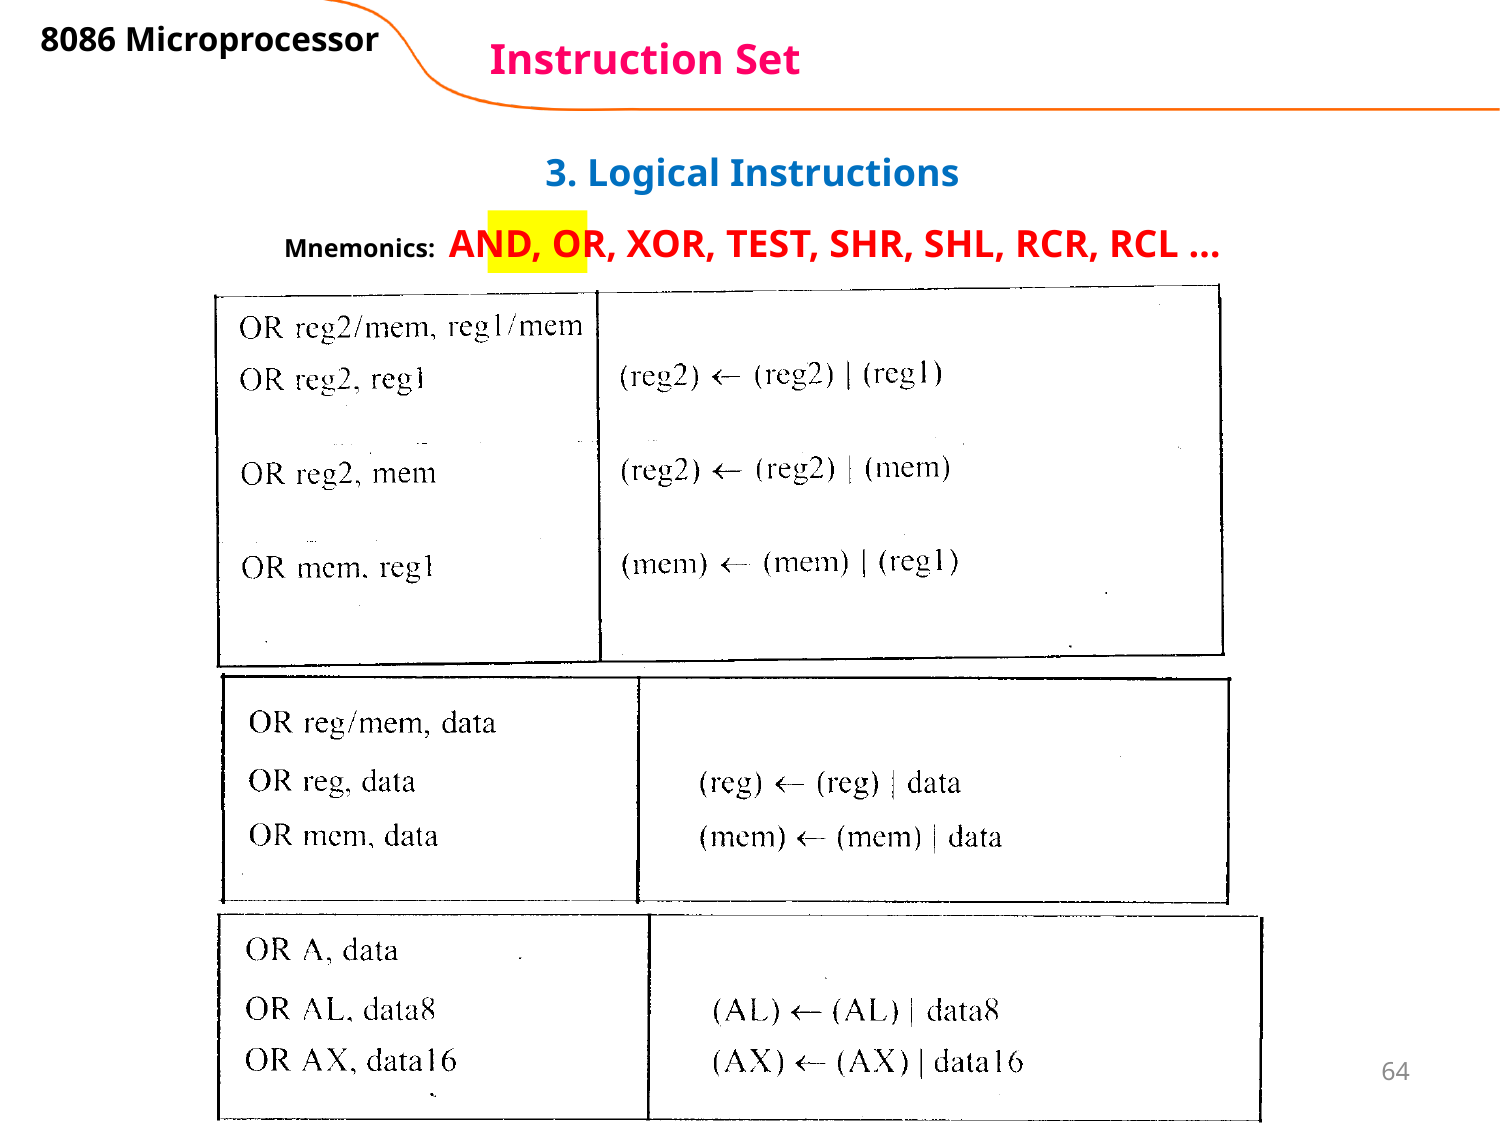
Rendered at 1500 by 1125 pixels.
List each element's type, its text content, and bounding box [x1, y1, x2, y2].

text_box [485, 208, 590, 212]
title Instruction Set [474, 18, 1463, 99]
text_box 3. Logical Instructions [41, 137, 1464, 206]
picture [206, 272, 1273, 1125]
picture [308, 0, 1500, 111]
text_box Mnemonics: AND, OR, XOR, TEST, SHR, SHL, RCR, RCL … [43, 212, 1463, 273]
slide_number 64 [1277, 1042, 1425, 1103]
text_box 8086 Microprocessor [10, 10, 411, 66]
